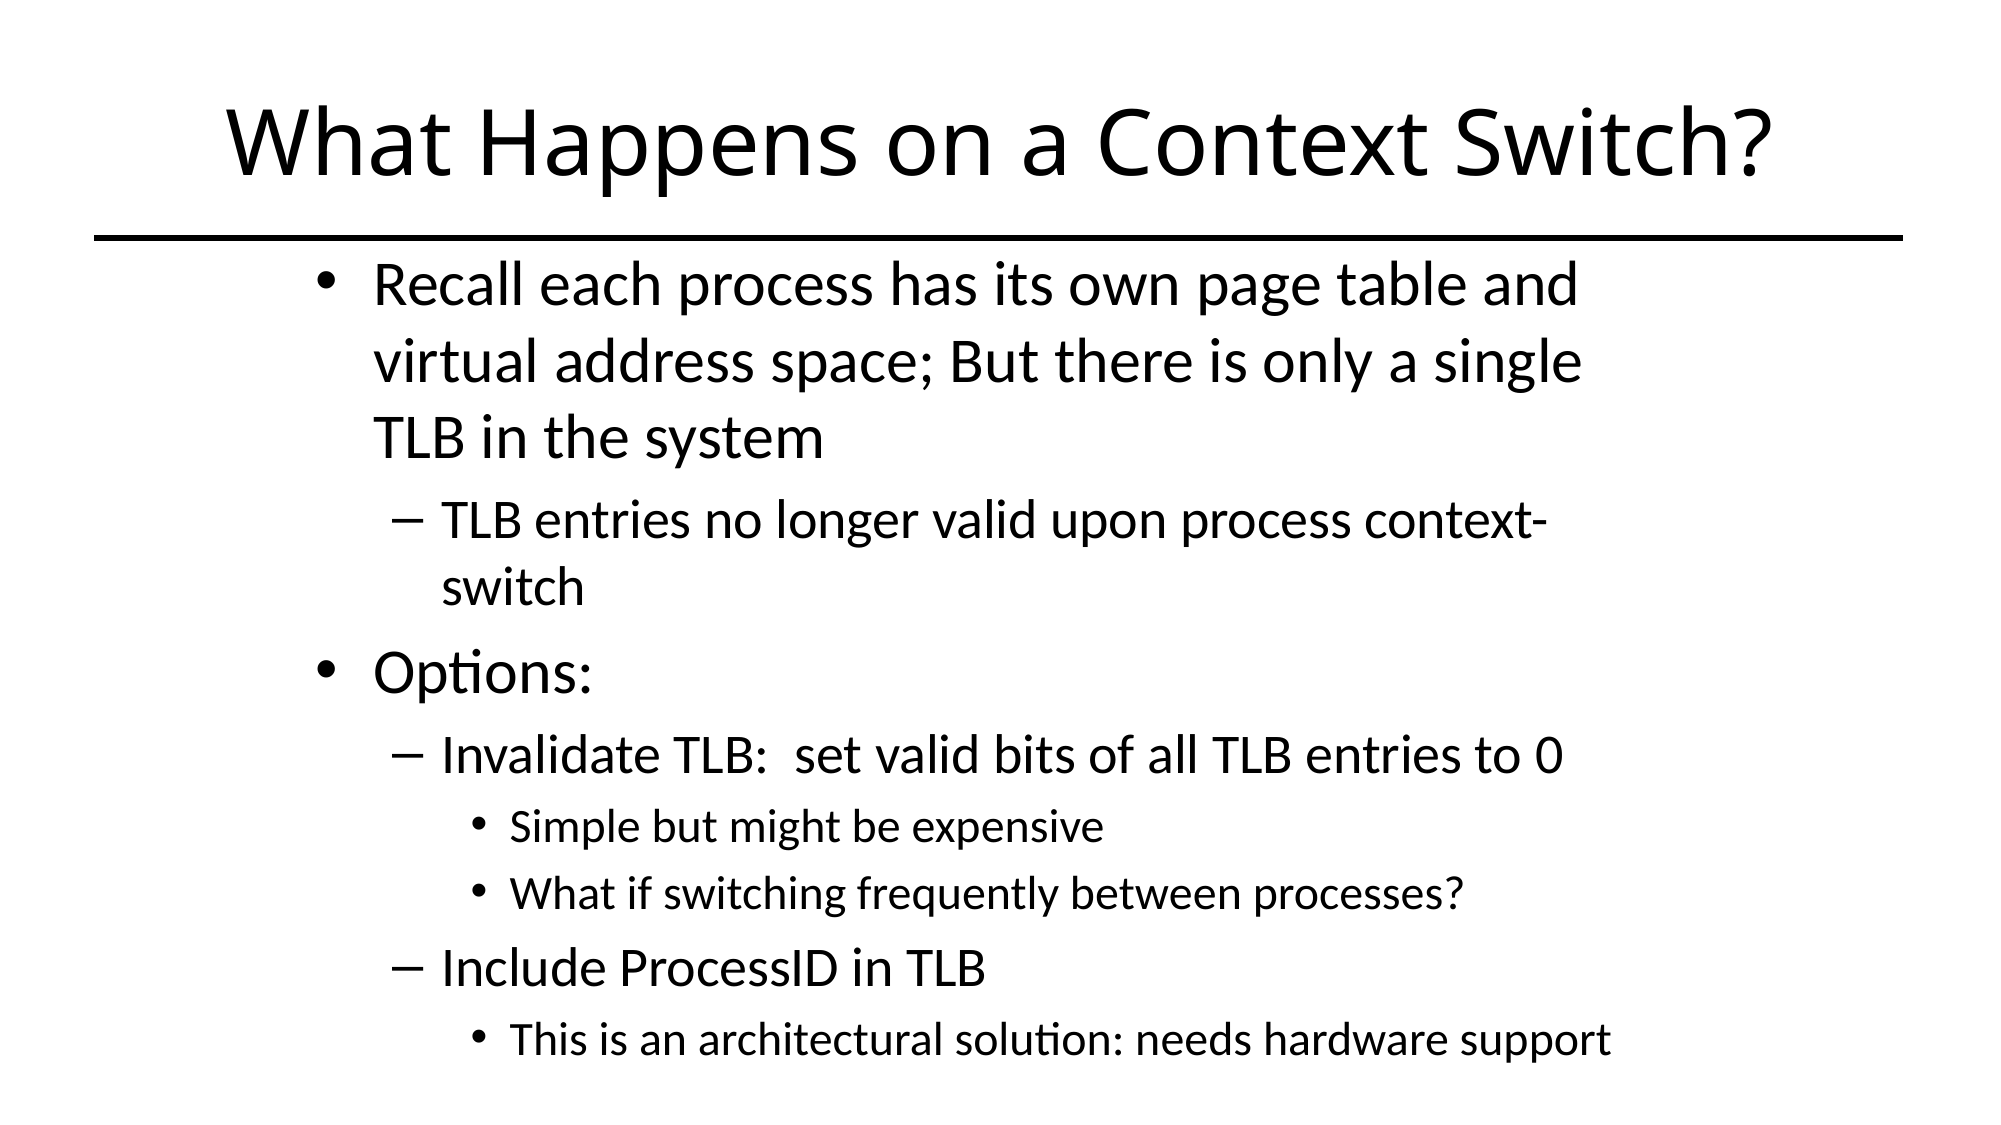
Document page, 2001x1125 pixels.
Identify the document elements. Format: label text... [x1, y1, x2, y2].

list Recall each process has its own page table and virtual address space; But there is only a single TLB in the system TLB entries no longer valid upon process context-switch Options: Invalidate TLB: set valid bits of all TLB entries to 0 Simple but might be expensive What if switching frequently between processes? Include ProcessID in TLB This is an architectural solution: needs hardware support [300, 233, 1650, 1086]
title What Happens on a Context Switch? [99, 45, 1900, 233]
